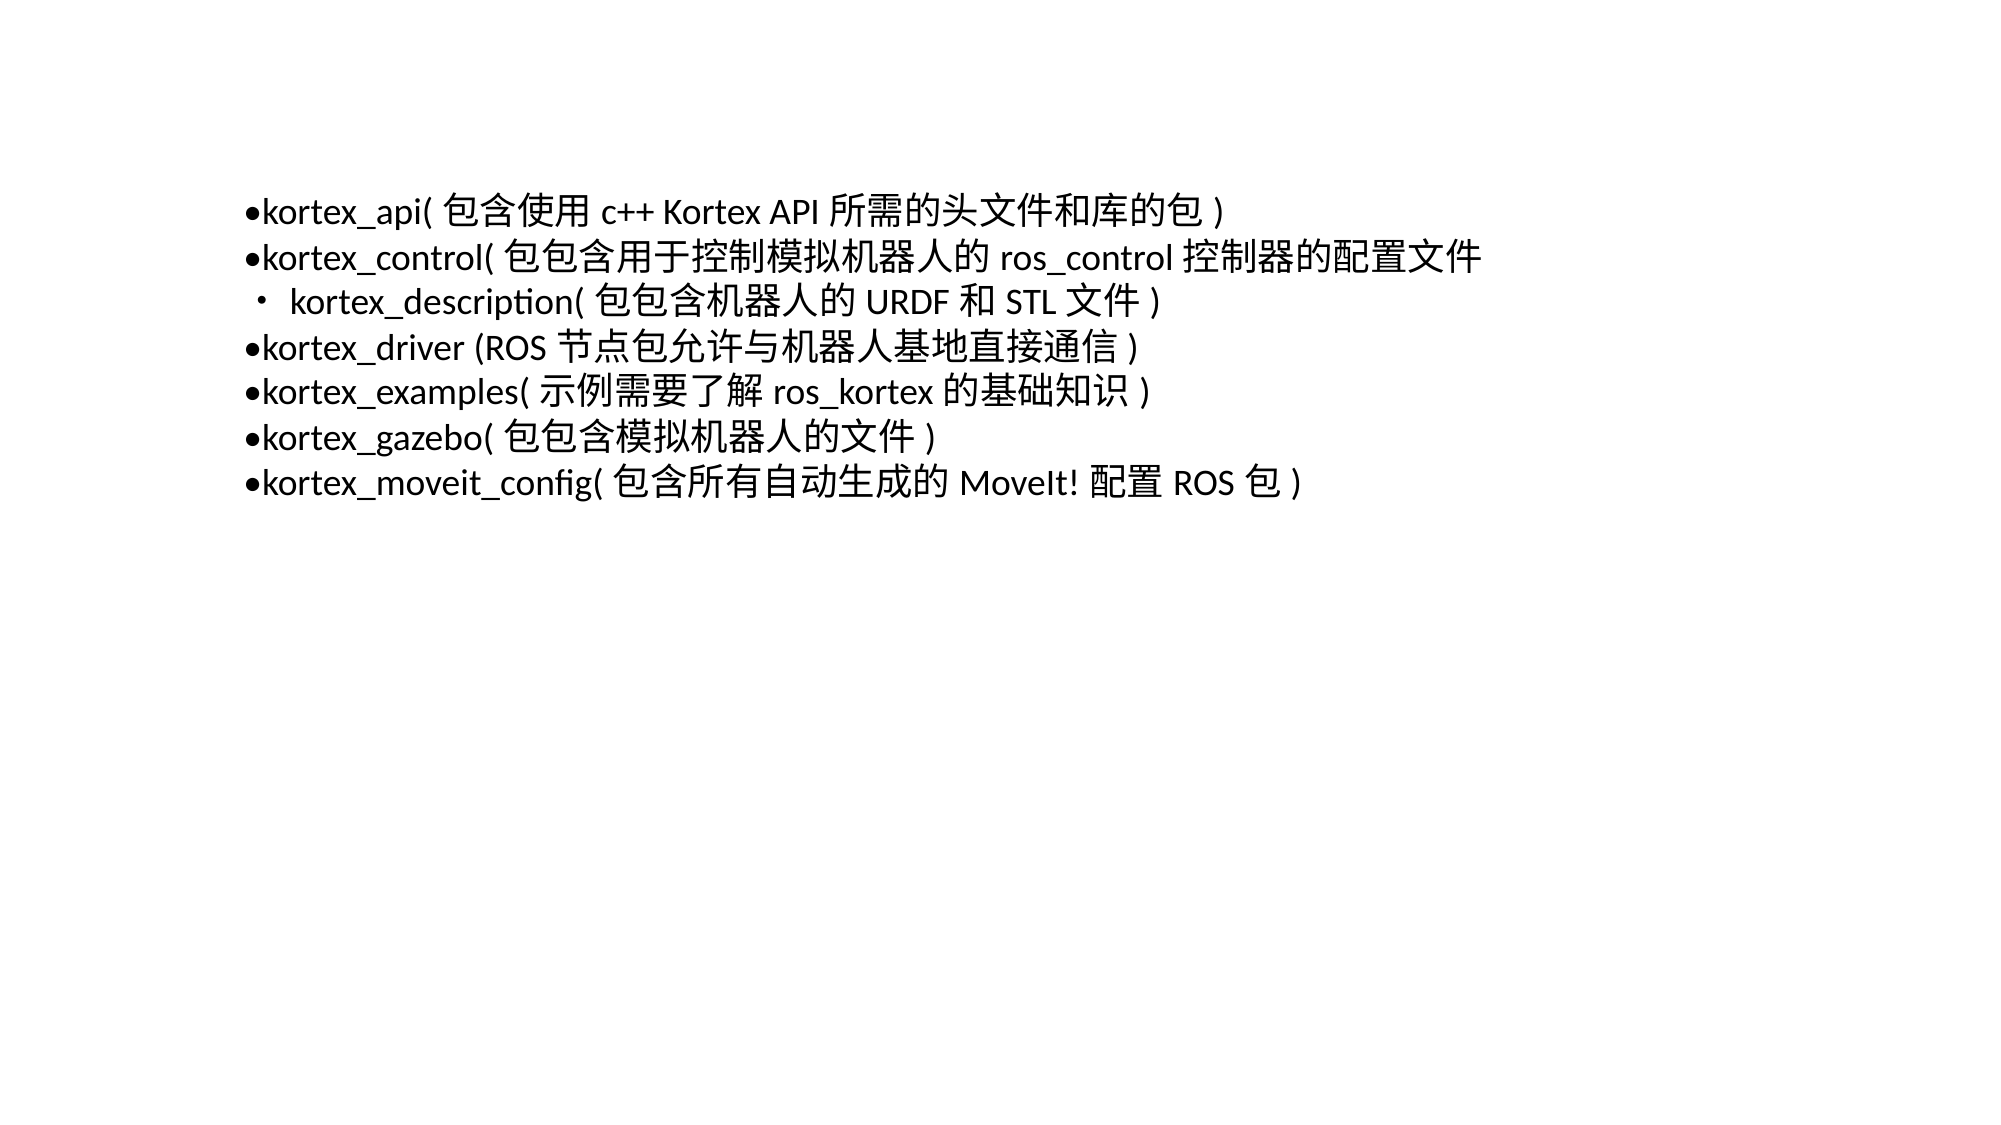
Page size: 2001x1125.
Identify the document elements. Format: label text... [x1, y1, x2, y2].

text_box •kortex_api(包含使用c++ Kortex API所需的头文件和库的包) •kortex_control(包包含用于控制模拟机器人的ros_control控制器的配置文件•kortex_description(包包含机器人的URDF和STL文件) •kortex_driver (ROS节点包允许与机器人基地直接通信) •kortex_examples(示例需要了解ros_kortex的基础知识) •kortex_gazebo(包包含模拟机器人的文件) •kortex_moveit_config(包含所有自动生成的MoveIt!配置ROS包) [228, 180, 1634, 894]
